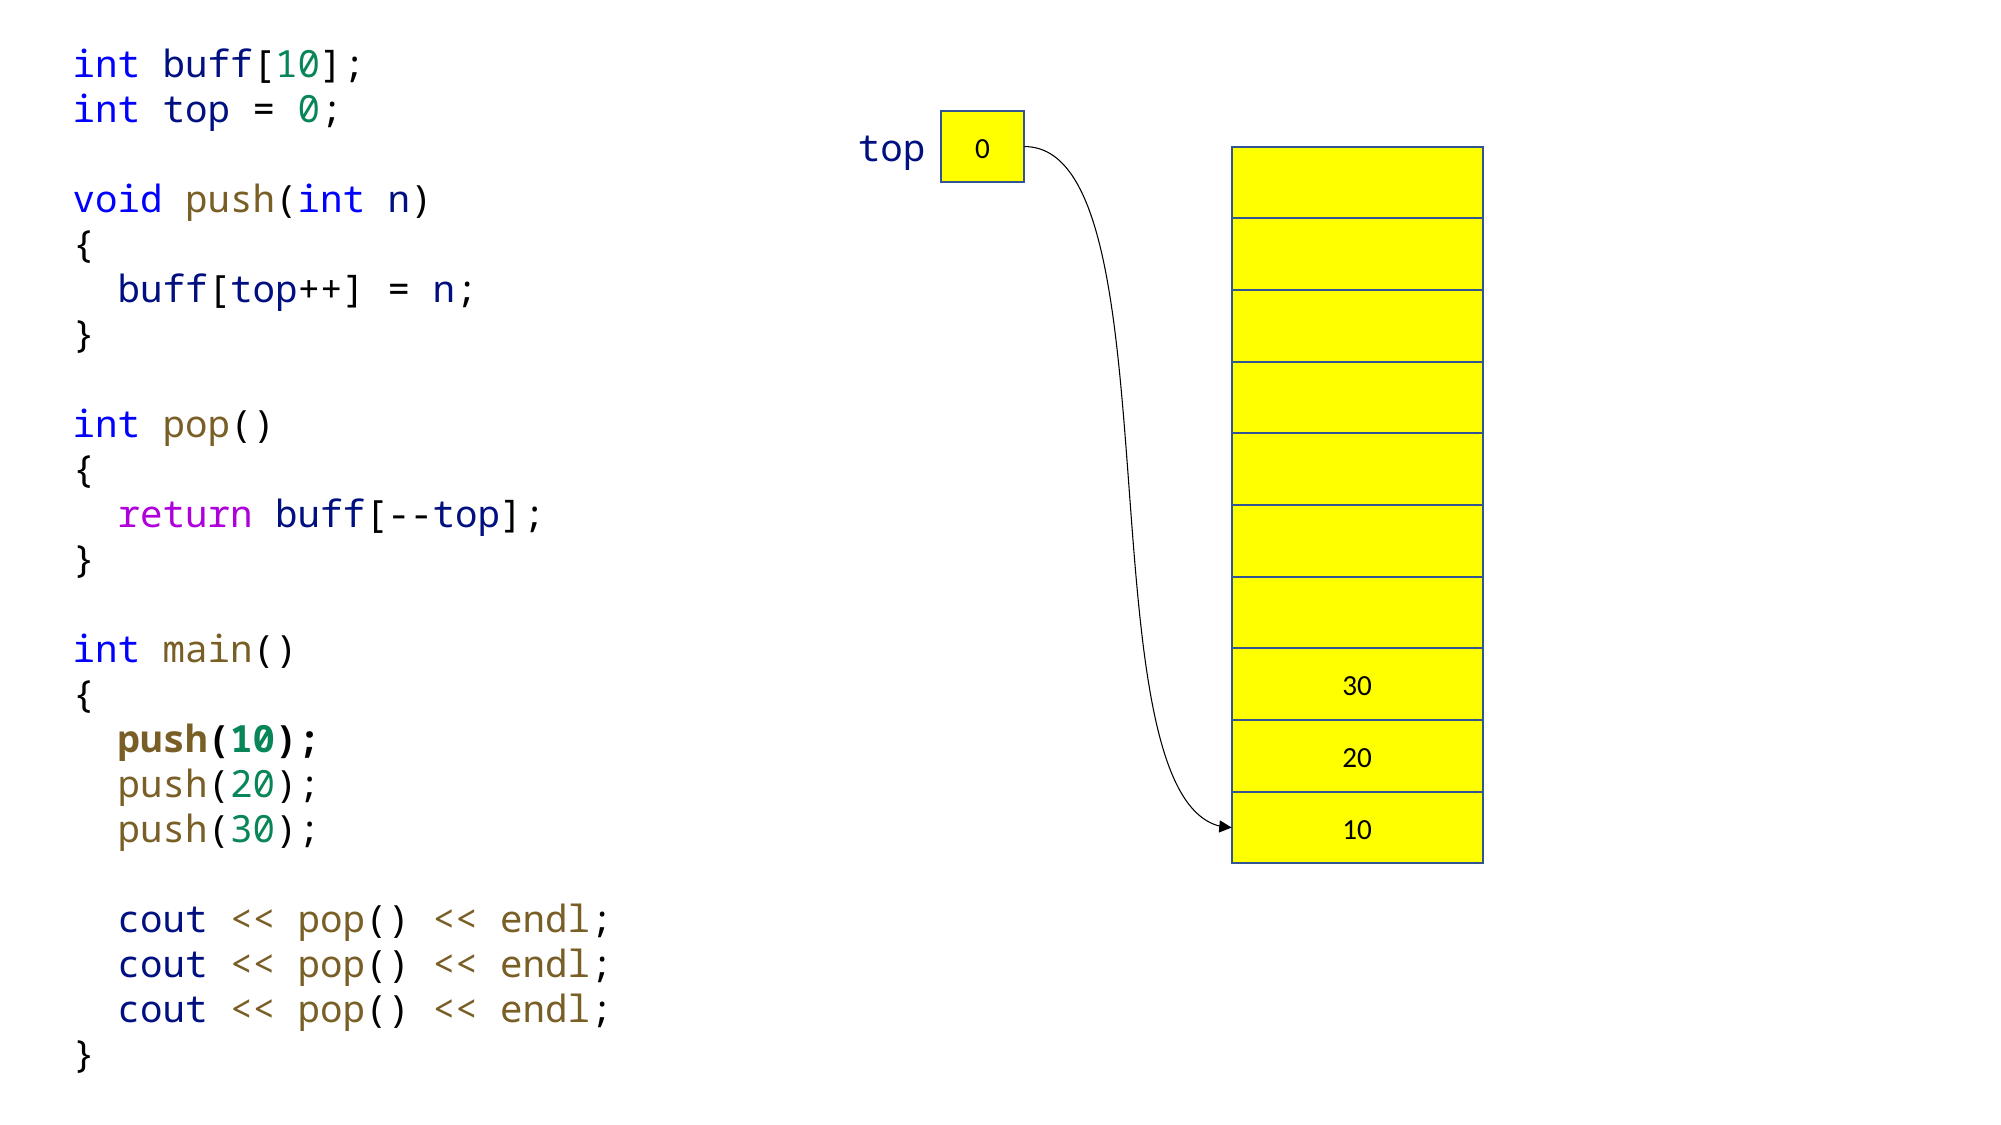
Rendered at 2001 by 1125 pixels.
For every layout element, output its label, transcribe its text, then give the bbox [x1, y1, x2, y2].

text_box [1232, 361, 1484, 432]
text_box 10 [1231, 791, 1484, 864]
text_box int buff[10]; int top = 0; void push(int n) { buff[top++] = n; } int pop() { return buff[--top]; } int main() { push(10); push(20); push(30); cout << pop() << endl; cout << pop() << endl; cout << pop() << endl; } [57, 32, 843, 1083]
text_box [1232, 146, 1484, 217]
text_box 20 [1232, 719, 1484, 791]
text_box [1232, 576, 1484, 647]
text_box [1232, 289, 1484, 361]
text_box [1232, 217, 1484, 289]
text_box 30 [1232, 647, 1484, 719]
text_box top [843, 116, 941, 176]
text_box 0 [940, 110, 1025, 183]
text_box [1232, 504, 1484, 576]
text_box [1232, 432, 1484, 504]
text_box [1024, 146, 1232, 828]
